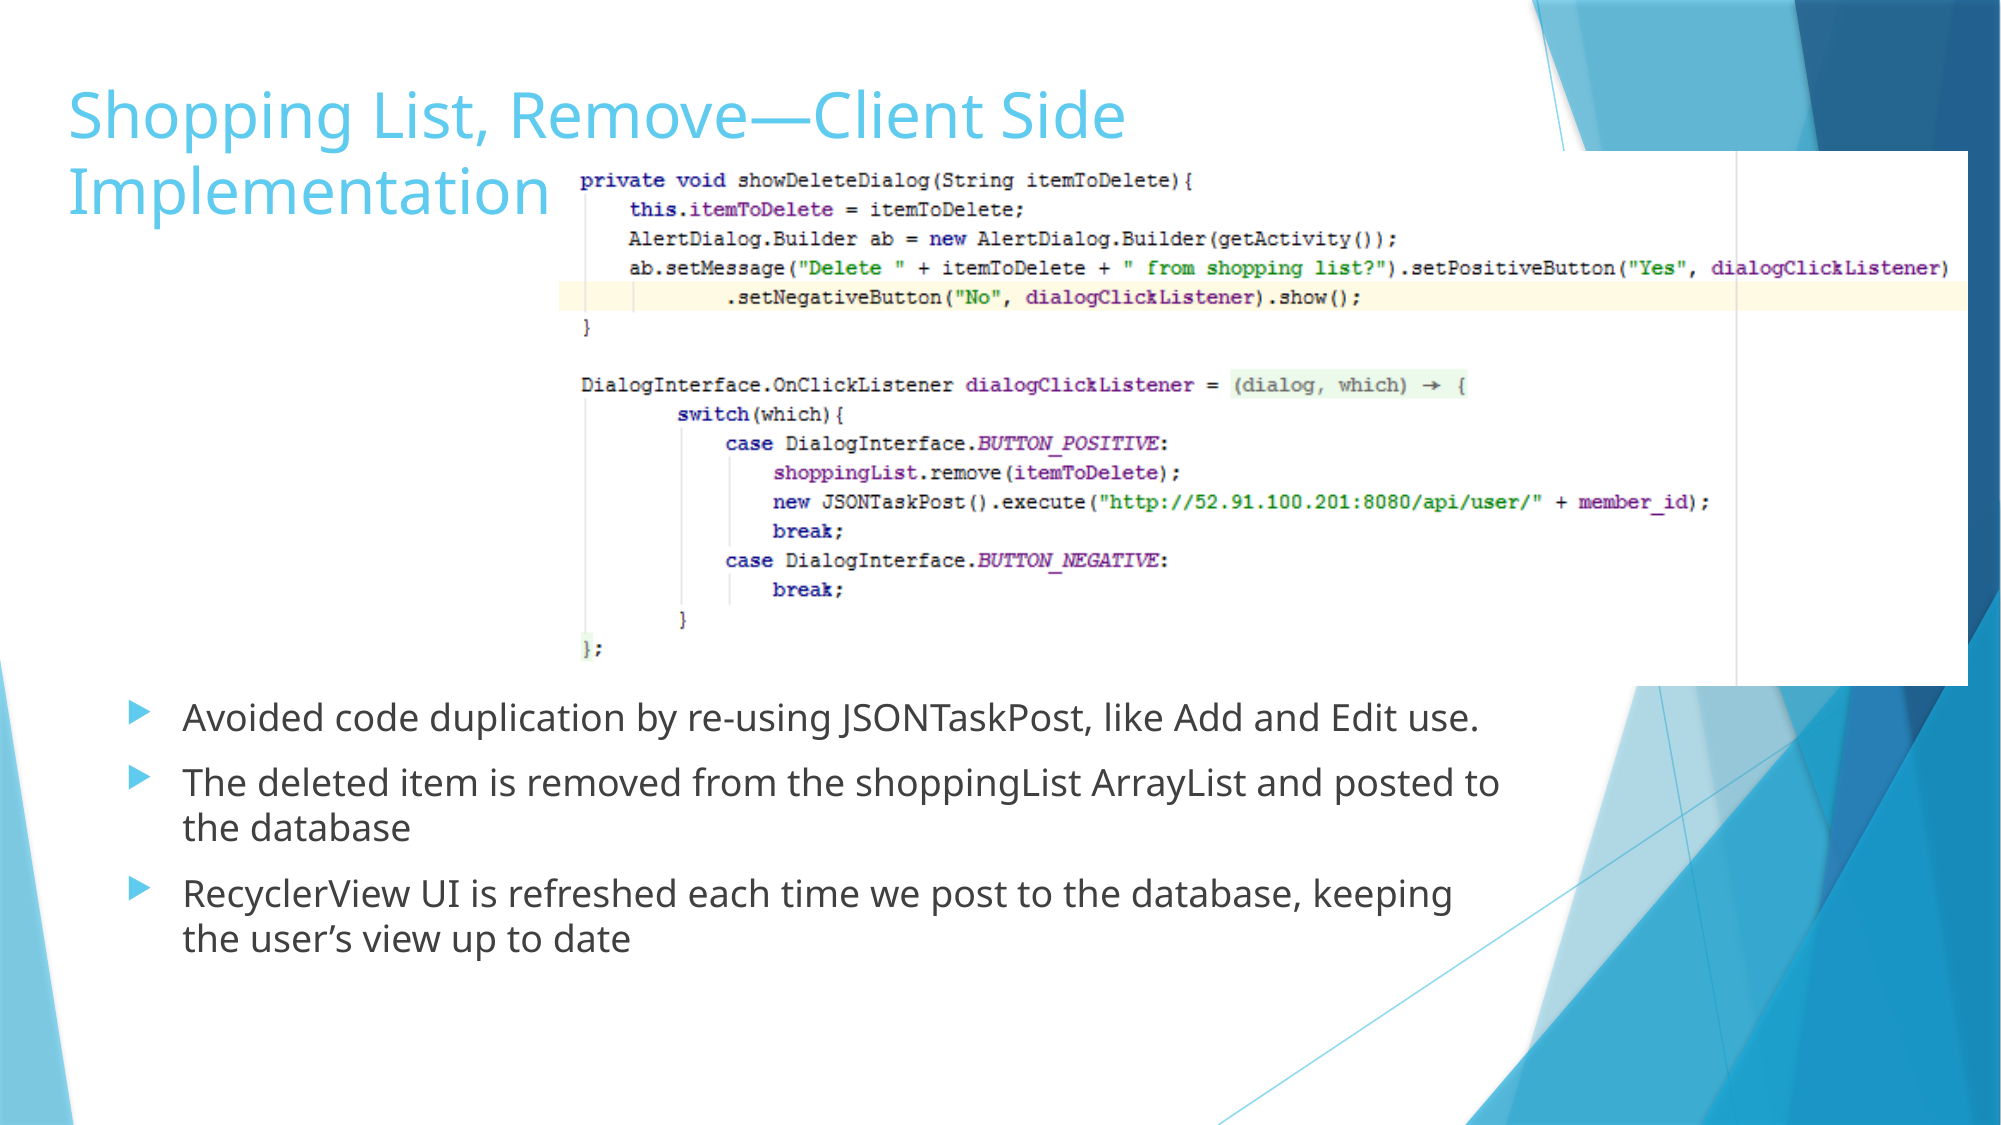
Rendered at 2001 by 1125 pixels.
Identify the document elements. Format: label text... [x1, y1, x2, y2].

picture [559, 151, 1969, 687]
list Avoided code duplication by re-using JSONTaskPost, like Add and Edit use. The deleted item is removed from the shoppingList ArrayList and posted to the database RecyclerView UI is refreshed each time we post to the database, keeping the user’s view up to date [111, 686, 1522, 992]
title Shopping List, Remove—Client Side Implementation [53, 67, 1372, 237]
